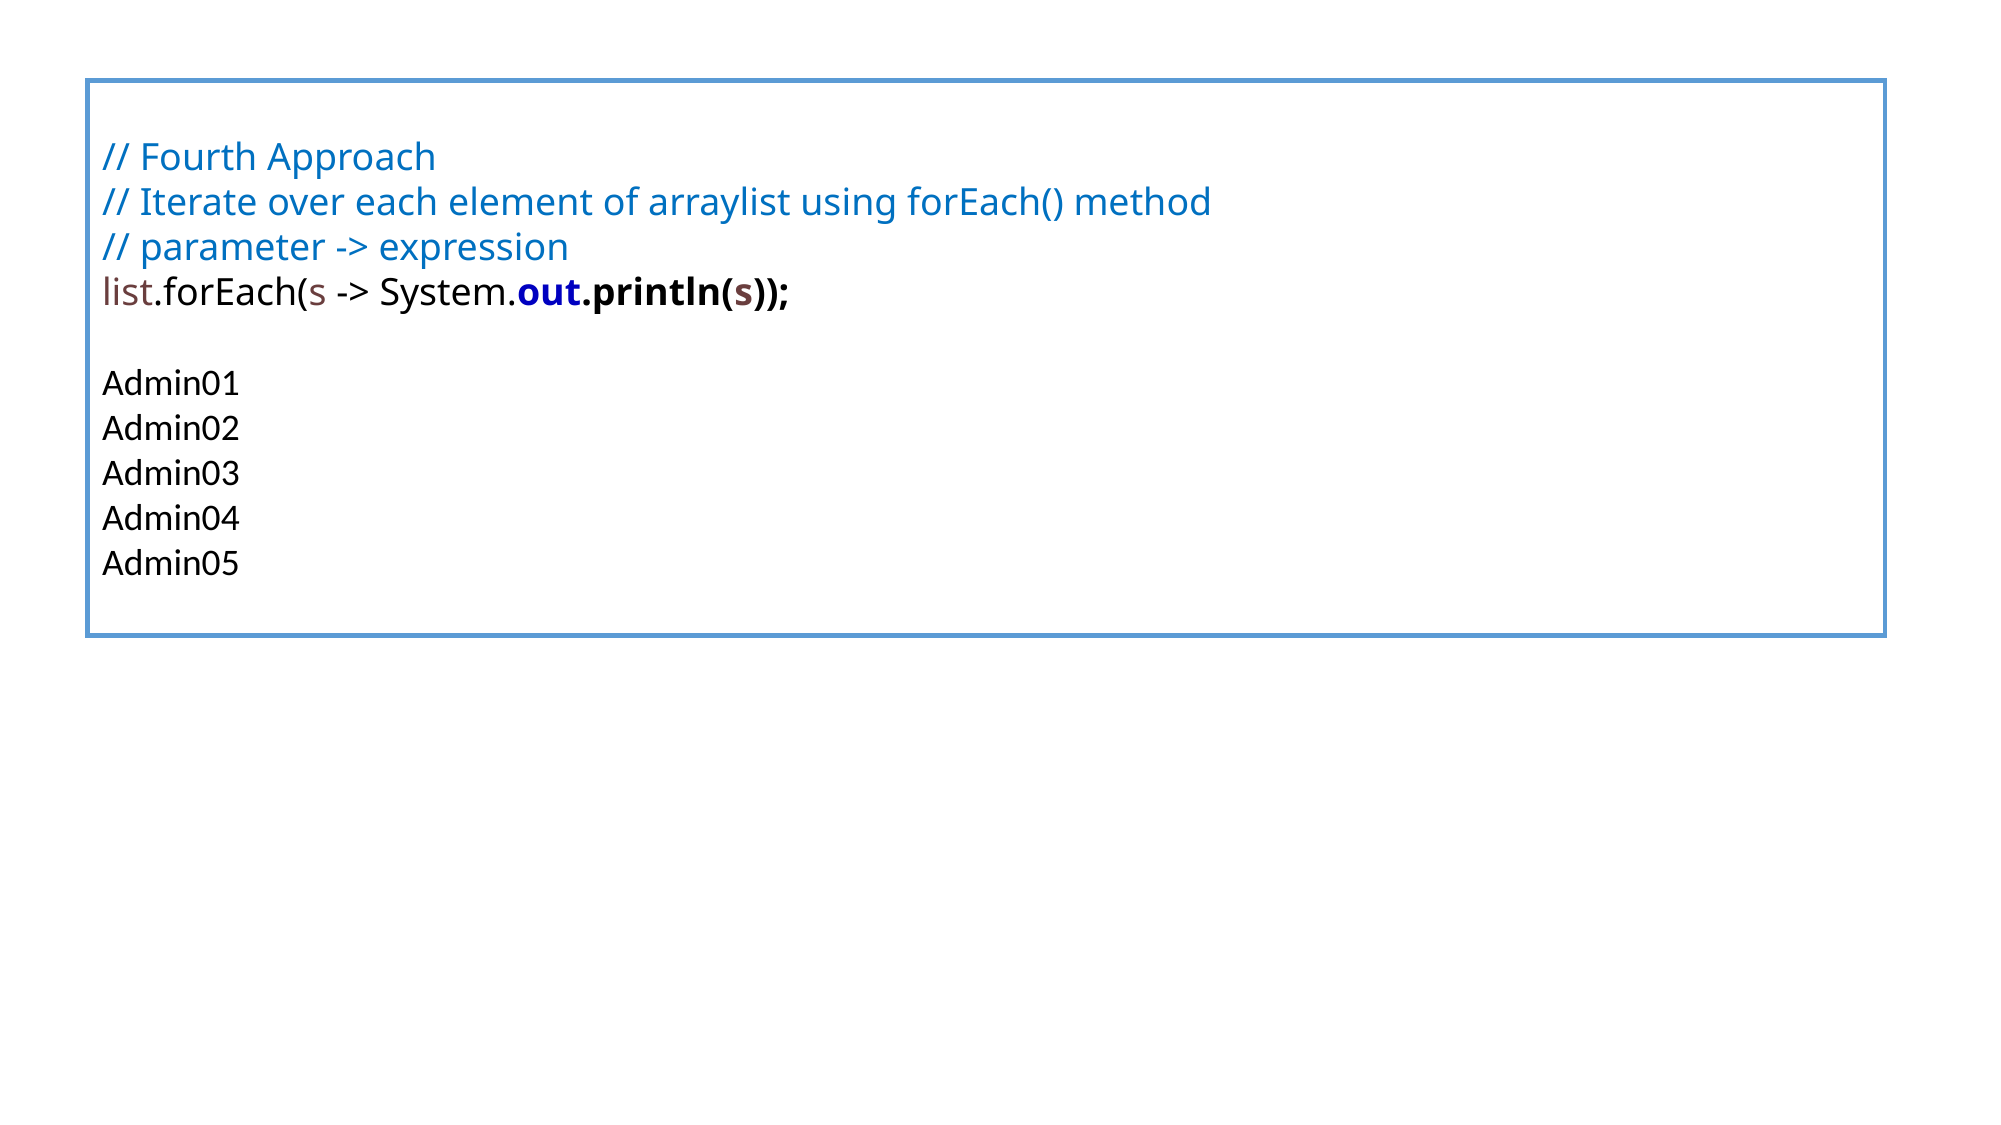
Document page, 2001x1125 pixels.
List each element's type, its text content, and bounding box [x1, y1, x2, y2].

text_box // Fourth Approach // Iterate over each element of arraylist using forEach() method // parameter -> expression list.forEach(s -> System.out.println(s)); Admin01 Admin02 Admin03 Admin04 Admin05 [86, 80, 1886, 636]
